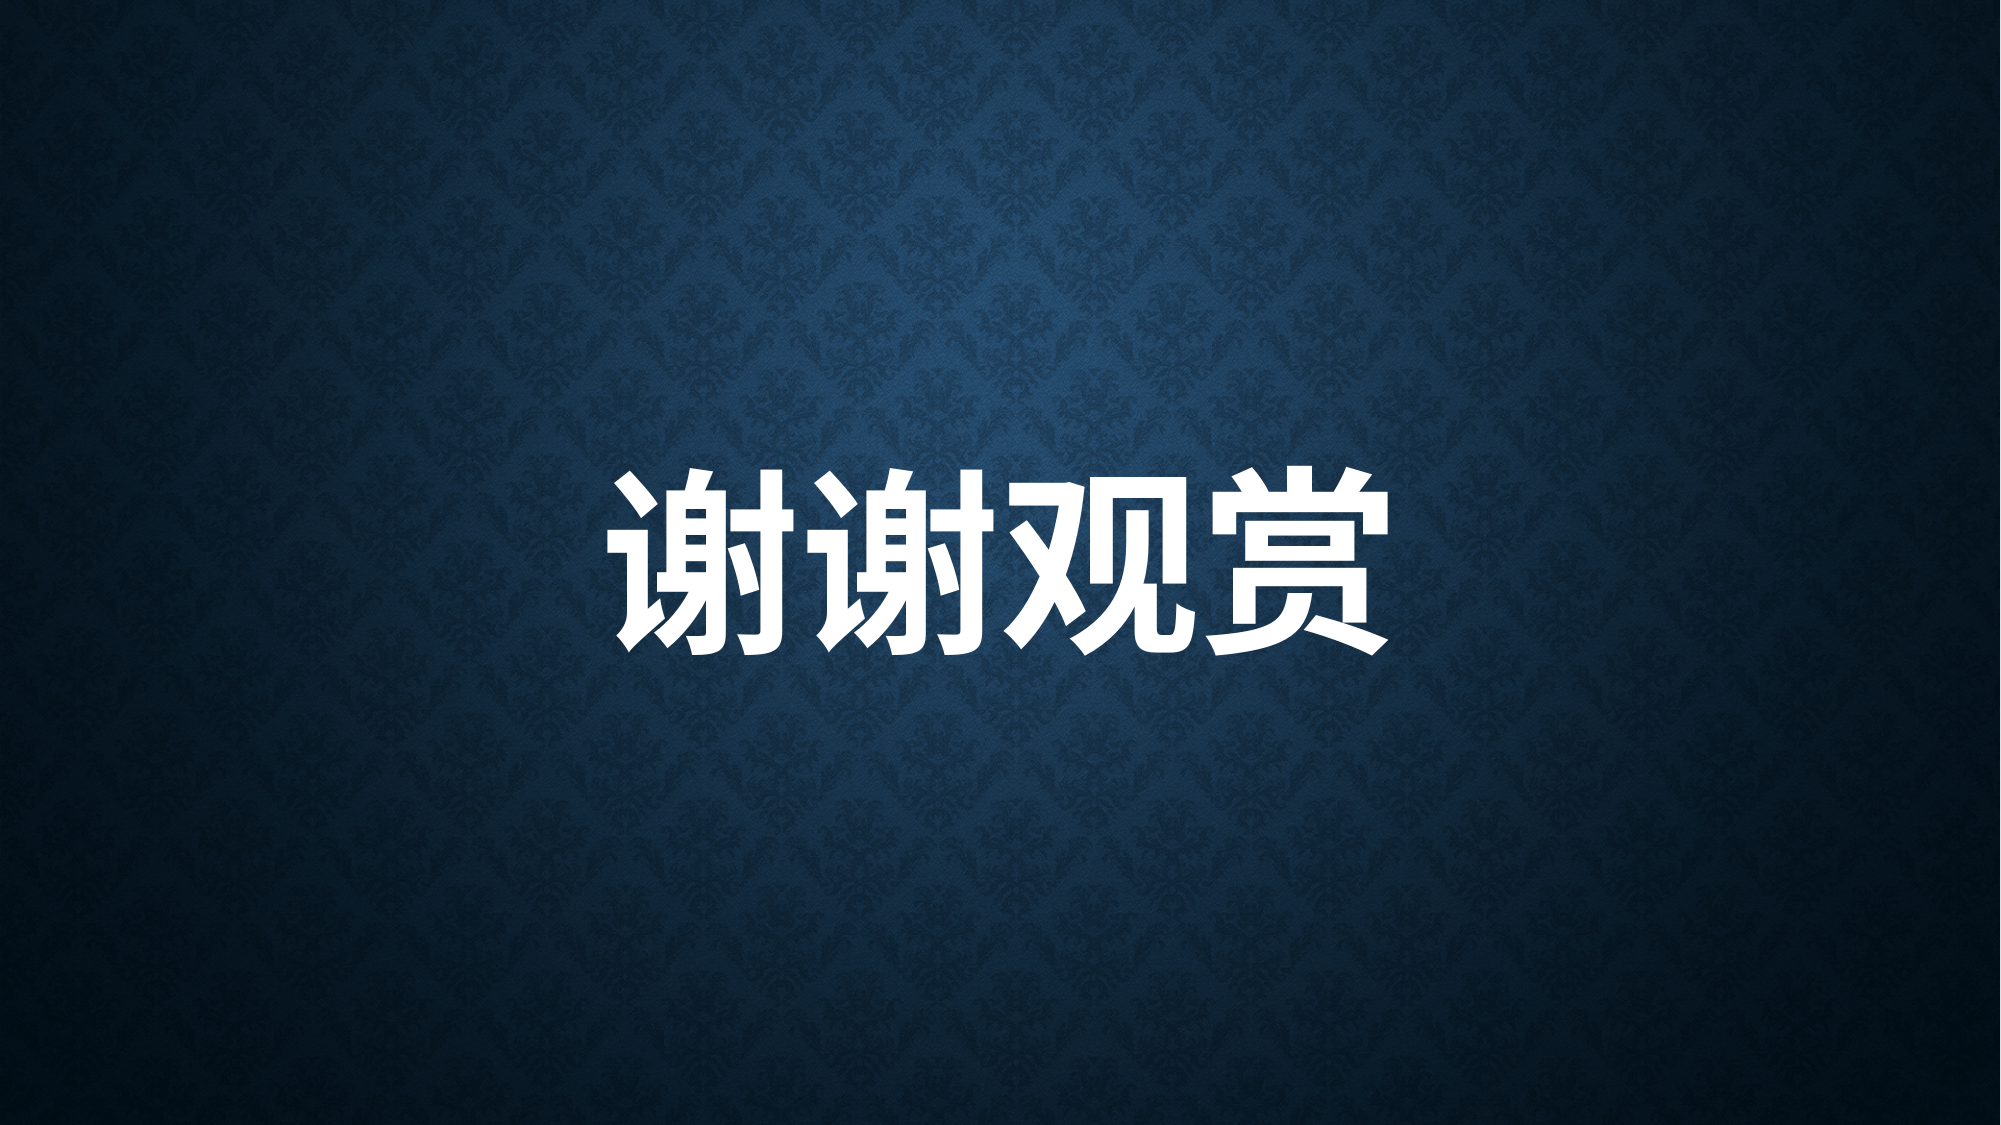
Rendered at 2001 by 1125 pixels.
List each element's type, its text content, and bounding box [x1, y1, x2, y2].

title 谢谢观赏 [261, 435, 1739, 690]
